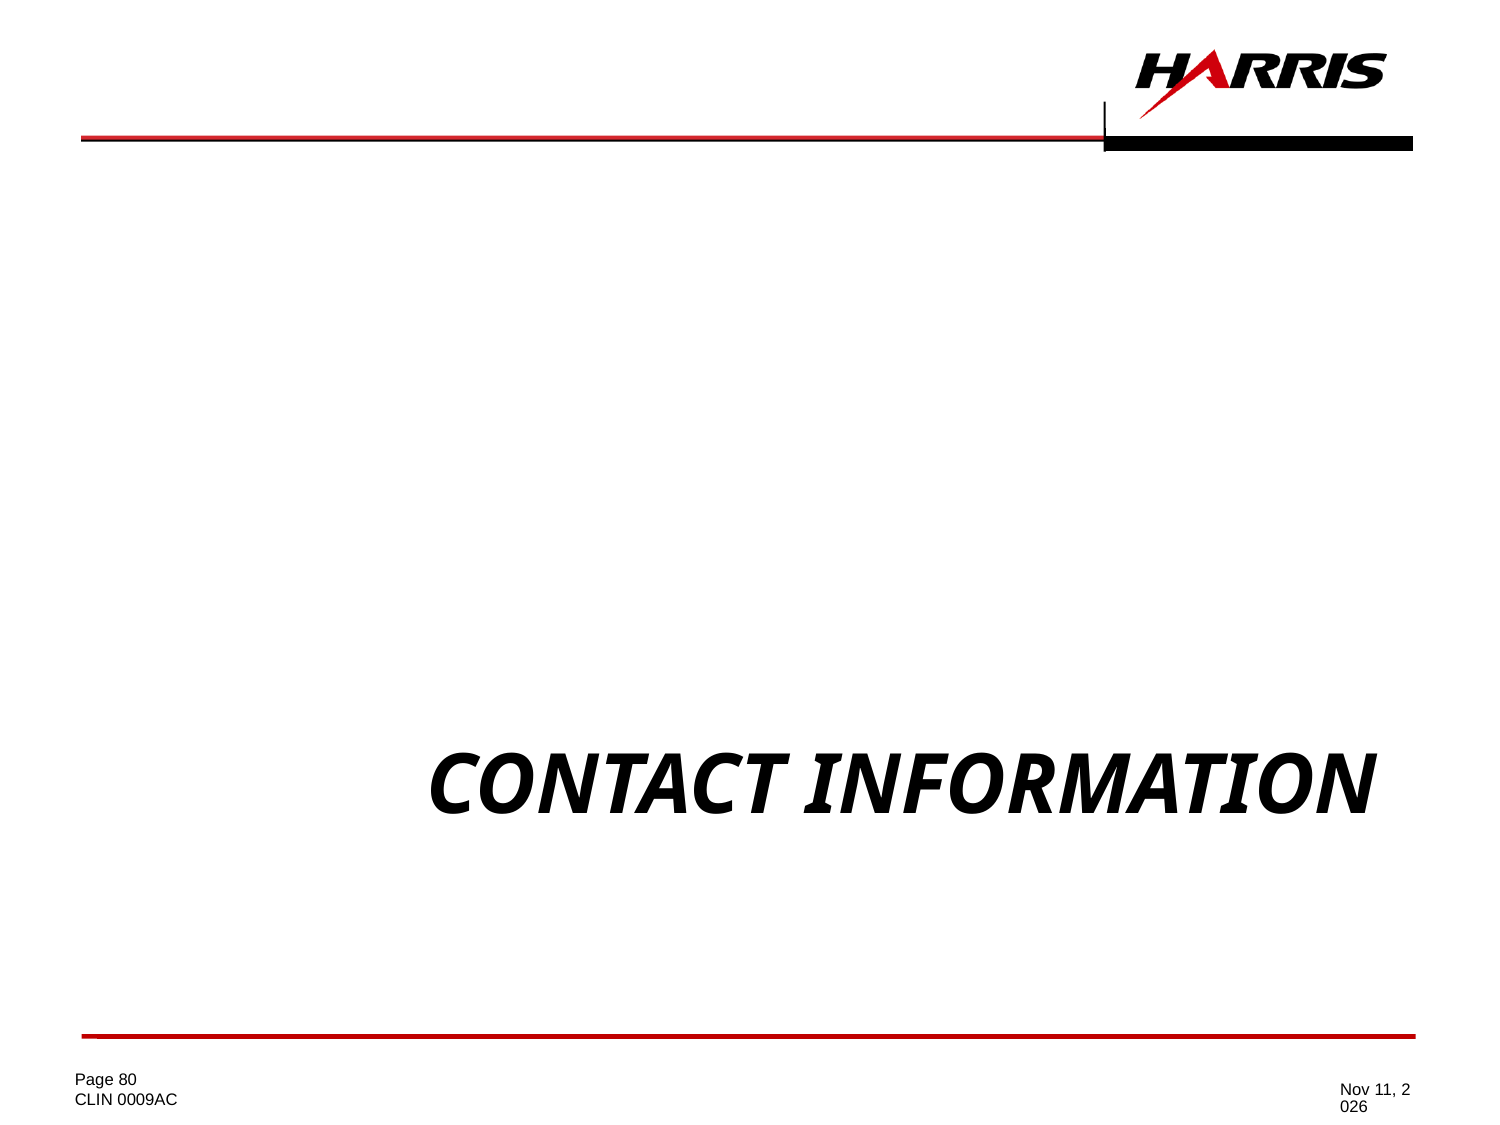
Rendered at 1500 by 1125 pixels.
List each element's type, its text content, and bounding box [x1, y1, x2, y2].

slide_number 16-Jun-14 [1324, 1066, 1435, 1111]
title Contact Information [118, 722, 1394, 947]
picture [1135, 49, 1387, 119]
